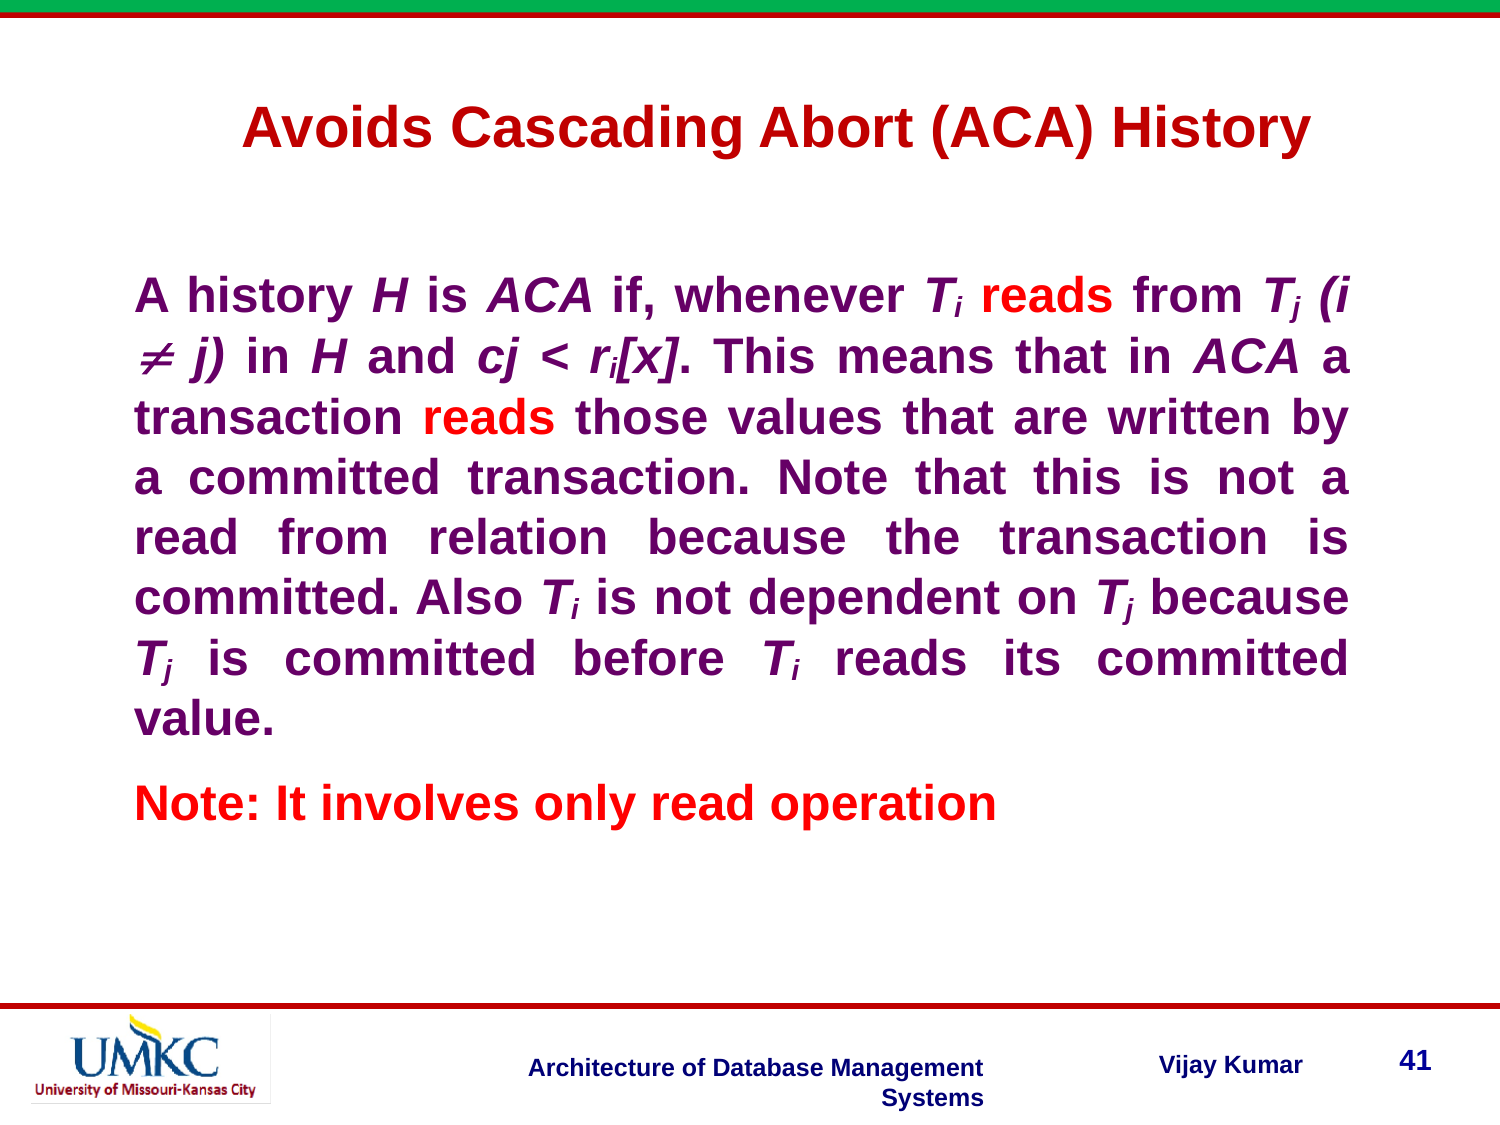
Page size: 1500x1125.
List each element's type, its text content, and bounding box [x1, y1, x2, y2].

slide_number 41 [1348, 1034, 1447, 1074]
text_box A history H is ACA if, whenever Ti reads from Tj (i  j) in H and cj < ri[x]. This means that in ACA a transaction reads those values that are written by a committed transaction. Note that this is not a read from relation because the transaction is committed. Also Ti is not dependent on Tj because Tj is committed before Ti reads its committed value. Note: It involves only read operation [118, 255, 1365, 838]
picture [31, 1014, 271, 1106]
title Avoids Cascading Abort (ACA) History [178, 62, 1377, 187]
